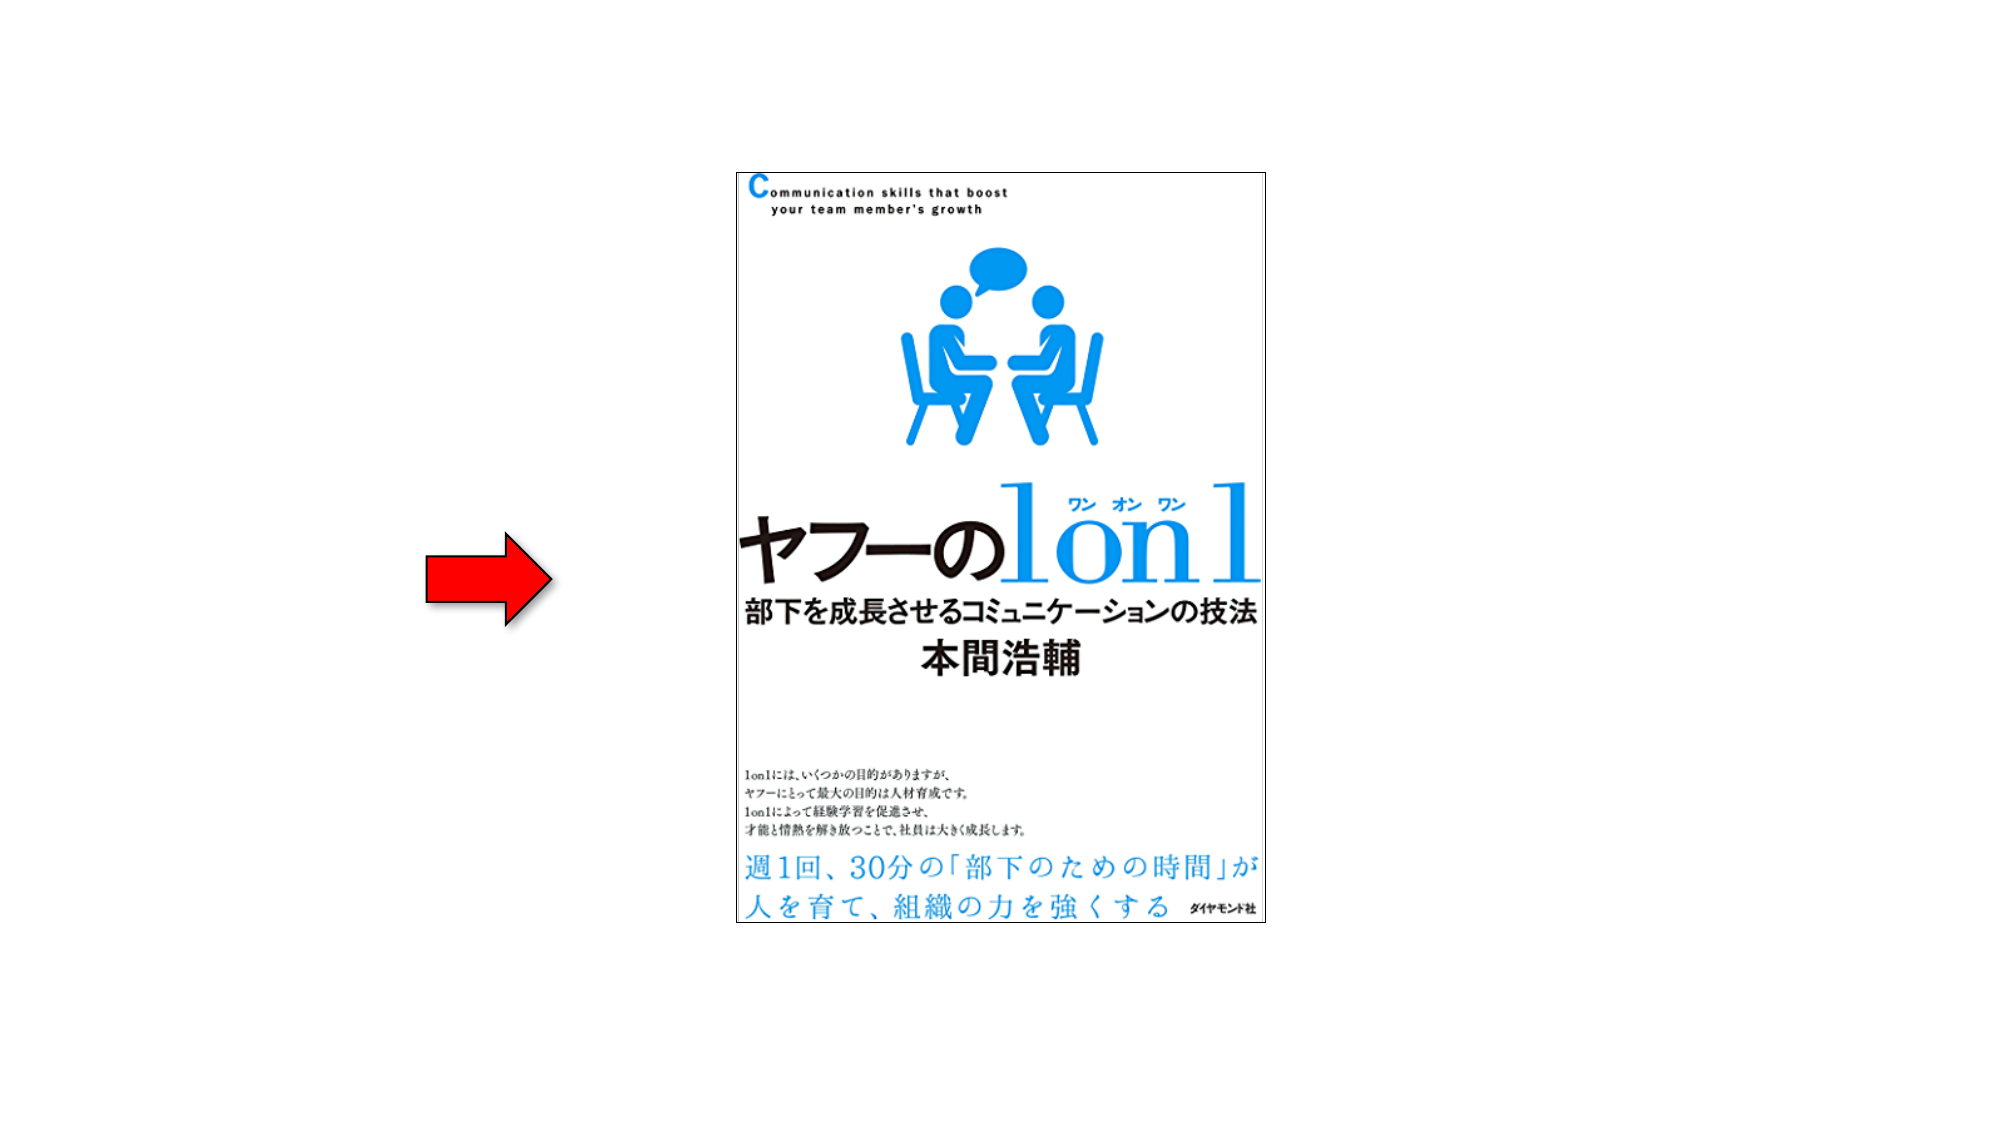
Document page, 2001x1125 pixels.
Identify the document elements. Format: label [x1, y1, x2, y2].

text_box [425, 531, 553, 628]
picture [736, 172, 1266, 923]
